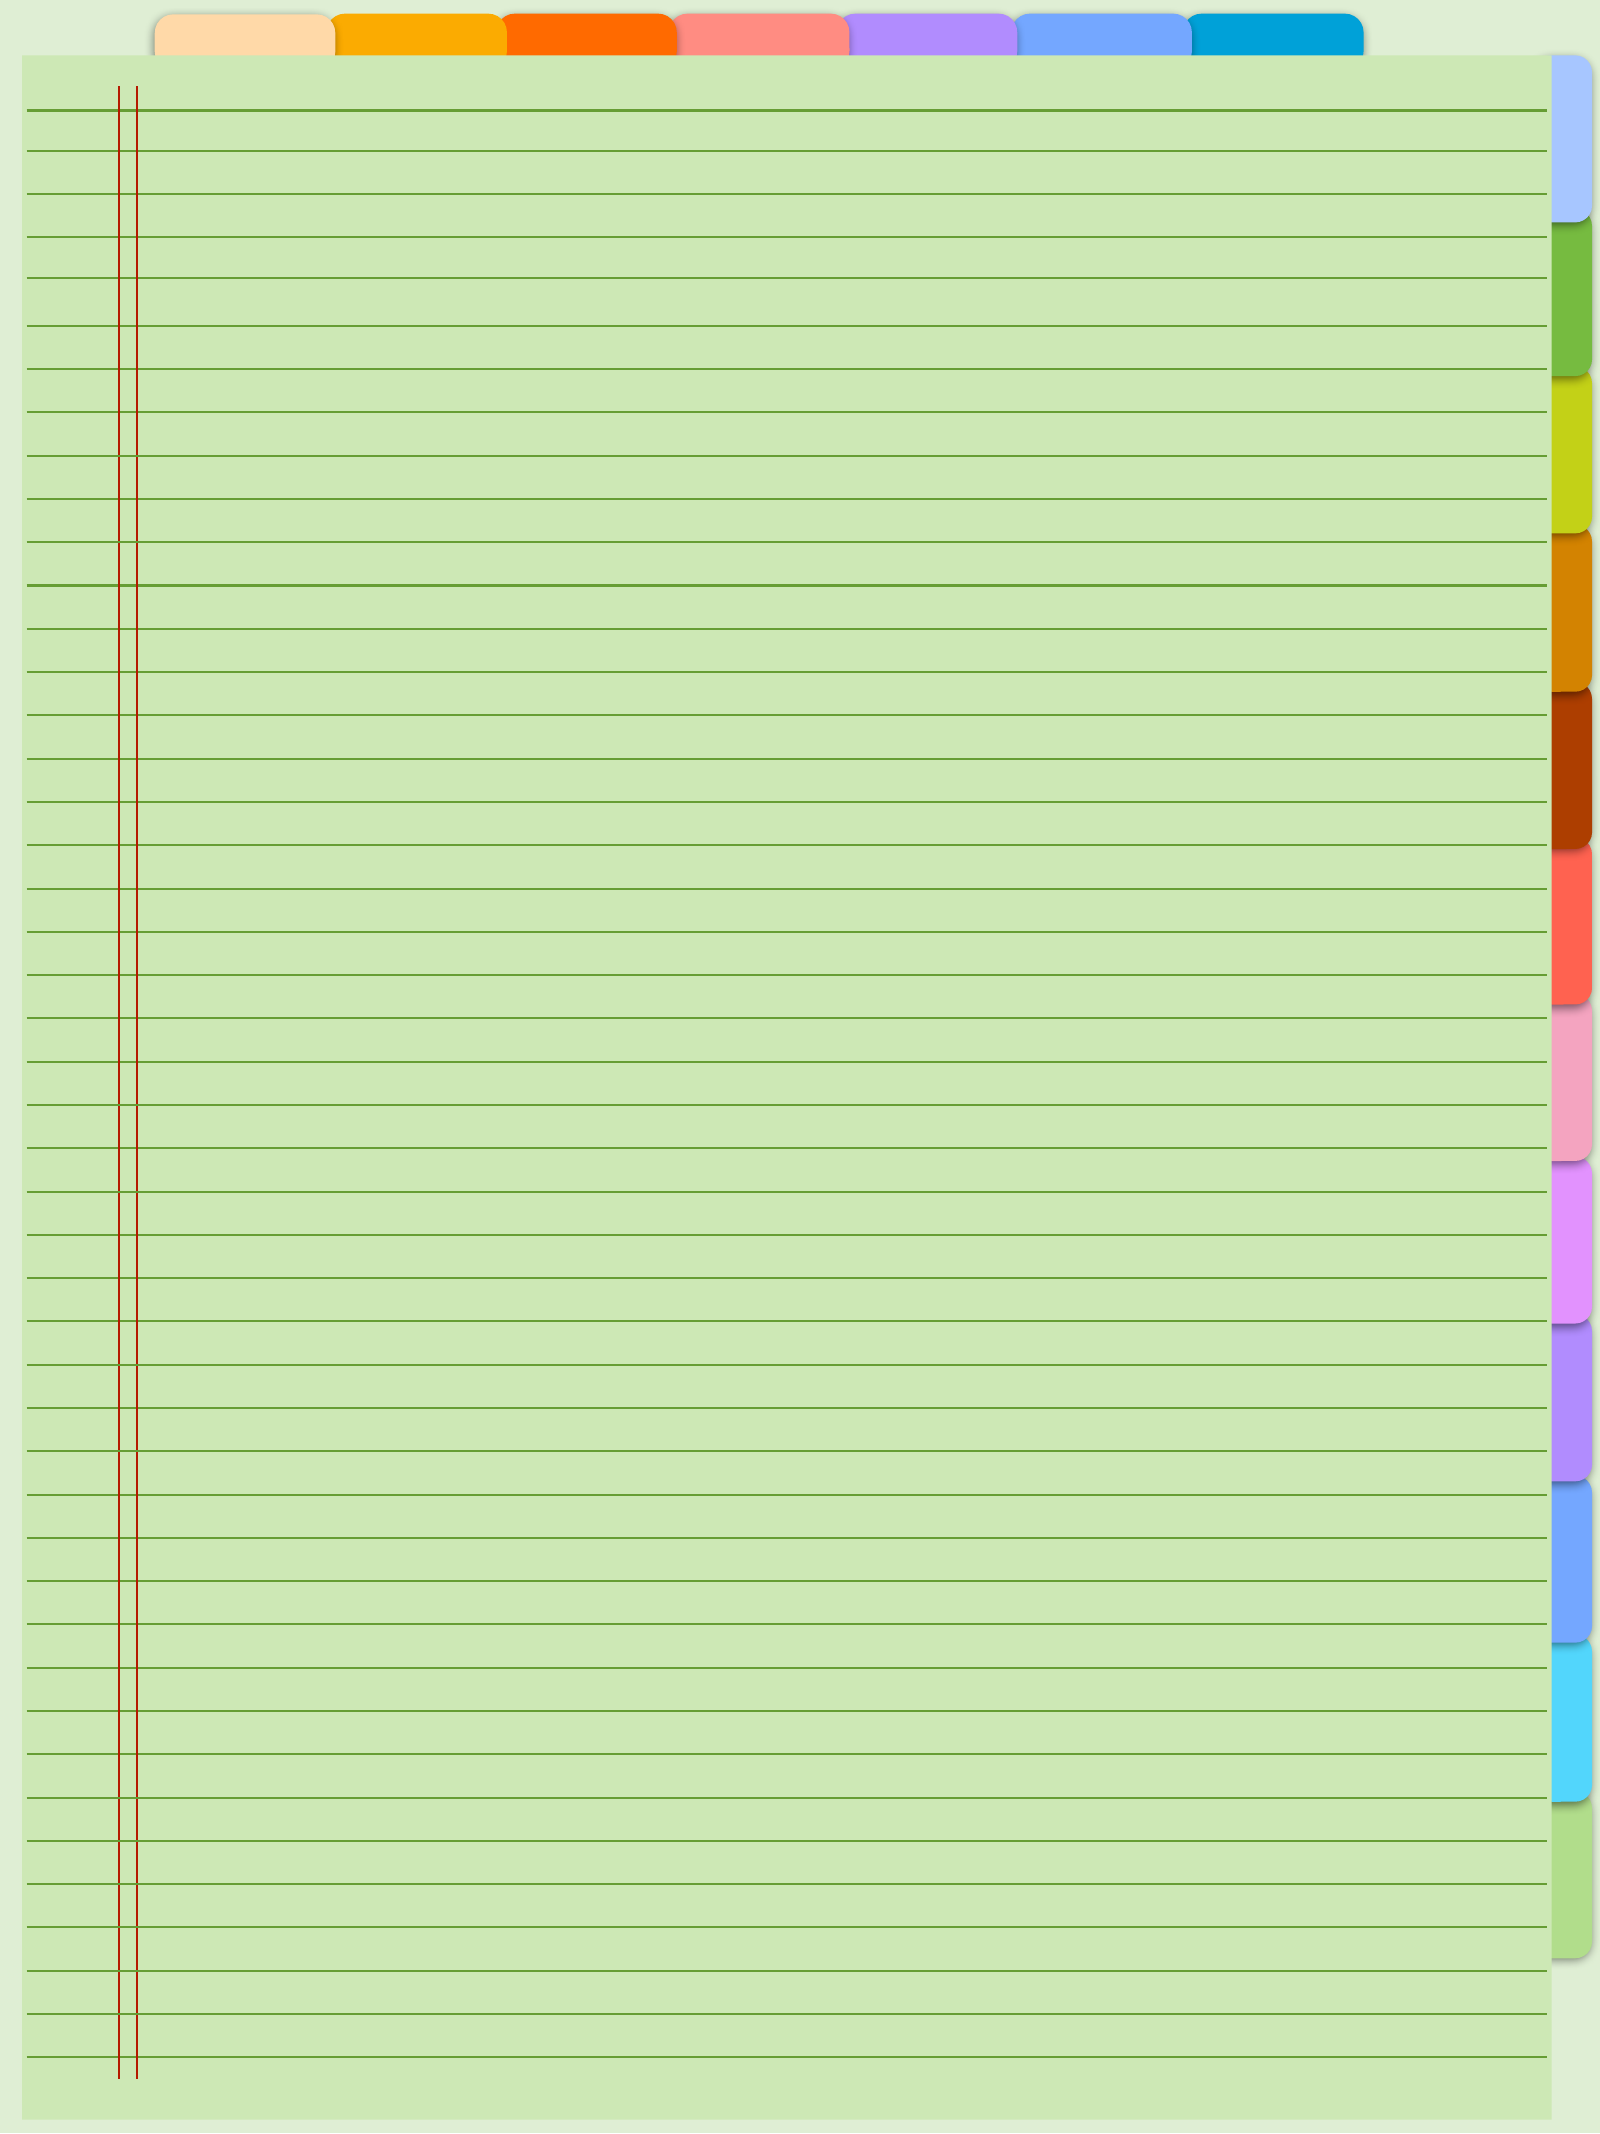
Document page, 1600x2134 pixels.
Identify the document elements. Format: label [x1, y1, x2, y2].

text_box [130, 1972, 136, 1982]
text_box [34, 1885, 118, 1896]
text_box [120, 543, 136, 584]
text_box [112, 1322, 118, 1331]
text_box [120, 1019, 127, 1061]
text_box [112, 1539, 118, 1549]
text_box [120, 1496, 127, 1537]
text_box [120, 673, 136, 714]
text_box [130, 1366, 136, 1374]
text_box [138, 195, 145, 236]
text_box [1552, 1646, 1593, 1802]
text_box [130, 1063, 136, 1071]
text_box [138, 152, 1540, 193]
text_box [138, 1539, 145, 1580]
text_box [120, 1279, 136, 1320]
text_box [34, 976, 118, 987]
text_box [112, 1972, 118, 1982]
text_box [120, 1366, 127, 1407]
text_box [112, 112, 118, 120]
text_box [138, 238, 1540, 277]
text_box [120, 1452, 136, 1494]
text_box [120, 1582, 136, 1623]
text_box [676, 13, 850, 55]
text_box [138, 1712, 1540, 1753]
text_box [120, 1106, 136, 1147]
text_box [138, 933, 145, 974]
text_box [138, 1322, 145, 1364]
text_box [130, 1799, 136, 1807]
text_box [120, 1842, 127, 1883]
text_box [112, 1019, 118, 1028]
text_box [138, 279, 1540, 325]
text_box [138, 1972, 145, 2013]
text_box [120, 327, 127, 368]
text_box [112, 890, 118, 898]
text_box [112, 1496, 118, 1504]
text_box [34, 716, 118, 727]
text_box [34, 1409, 118, 1420]
text_box [112, 1366, 118, 1374]
text_box [34, 238, 118, 249]
text_box [138, 716, 1540, 758]
text_box [138, 2015, 1540, 2056]
text_box [154, 14, 336, 55]
text_box [112, 327, 118, 335]
text_box [130, 1842, 136, 1852]
text_box [120, 457, 127, 498]
text_box [130, 1625, 136, 1634]
text_box [120, 1928, 127, 1970]
text_box [120, 1885, 136, 1926]
text_box [120, 803, 136, 844]
text_box [120, 1625, 127, 1667]
text_box [120, 1712, 136, 1753]
text_box [112, 1842, 118, 1852]
text_box [138, 500, 1540, 541]
text_box [130, 1193, 136, 1201]
text_box [130, 1928, 136, 1937]
text_box [138, 1279, 1540, 1320]
text_box [1552, 381, 1593, 534]
text_box [138, 1669, 145, 1710]
text_box [34, 1149, 118, 1160]
text_box [138, 846, 1540, 888]
text_box [120, 630, 127, 671]
text_box [1552, 537, 1593, 692]
text_box [138, 890, 145, 931]
text_box [138, 1496, 145, 1537]
text_box [130, 112, 136, 120]
text_box [1552, 1486, 1593, 1643]
text_box [138, 2058, 145, 2081]
text_box [138, 1928, 145, 1970]
text_box [120, 587, 127, 628]
text_box [34, 1279, 118, 1290]
text_box [130, 1496, 136, 1504]
text_box [120, 2058, 127, 2081]
text_box [1017, 13, 1192, 55]
text_box [112, 1669, 118, 1679]
text_box [138, 413, 1540, 455]
text_box [120, 279, 136, 325]
text_box [1552, 1327, 1593, 1482]
text_box [130, 1322, 136, 1331]
text_box [120, 1063, 127, 1104]
text_box [22, 55, 1552, 2120]
text_box [138, 1625, 145, 1667]
text_box [334, 13, 507, 55]
text_box [138, 1885, 1540, 1926]
text_box [112, 760, 118, 768]
text_box [138, 1452, 1540, 1494]
text_box [1552, 852, 1593, 1005]
text_box [34, 673, 118, 684]
text_box [1552, 1167, 1593, 1324]
text_box [138, 327, 145, 368]
text_box [130, 1755, 136, 1764]
text_box [138, 543, 1540, 584]
text_box [1552, 1805, 1593, 1959]
text_box [112, 1928, 118, 1937]
text_box [138, 370, 1540, 411]
text_box [138, 976, 1540, 1017]
text_box [120, 1799, 127, 1840]
text_box [120, 1409, 136, 1450]
text_box [112, 1755, 118, 1764]
text_box [138, 1366, 145, 1407]
text_box [112, 1193, 118, 1201]
text_box [120, 976, 136, 1017]
text_box [120, 1236, 127, 1277]
text_box [120, 890, 127, 931]
text_box [112, 587, 118, 595]
text_box [34, 279, 118, 290]
text_box [130, 933, 136, 943]
text_box [120, 195, 127, 236]
text_box [120, 1193, 127, 1234]
text_box [112, 630, 118, 638]
text_box [138, 1236, 145, 1277]
text_box [120, 2015, 136, 2056]
text_box [34, 413, 118, 424]
text_box [112, 1799, 118, 1807]
text_box [120, 1539, 127, 1580]
text_box [34, 543, 118, 554]
text_box [130, 1236, 136, 1246]
text_box [120, 238, 136, 277]
text_box [120, 1972, 127, 2013]
text_box [120, 500, 136, 541]
text_box [120, 1322, 127, 1364]
text_box [502, 13, 677, 55]
text_box [138, 673, 1540, 714]
text_box [34, 1452, 118, 1463]
text_box [34, 803, 118, 814]
text_box [112, 457, 118, 465]
text_box [138, 1582, 1540, 1623]
text_box [138, 1755, 145, 1797]
text_box [138, 760, 145, 801]
text_box [112, 1236, 118, 1246]
text_box [120, 112, 127, 150]
text_box [1552, 697, 1593, 850]
text_box [112, 2058, 118, 2067]
text_box [120, 716, 136, 758]
text_box [138, 1106, 1540, 1147]
text_box [34, 500, 118, 511]
text_box [120, 760, 127, 801]
text_box [120, 1755, 127, 1797]
text_box [112, 1625, 118, 1634]
text_box [138, 1799, 145, 1840]
text_box [120, 846, 136, 888]
text_box [34, 1712, 118, 1723]
text_box [138, 1149, 1540, 1191]
text_box [120, 1149, 136, 1191]
text_box [138, 630, 145, 671]
text_box [130, 195, 136, 205]
text_box [138, 587, 145, 628]
text_box [120, 933, 127, 974]
text_box [138, 1842, 145, 1883]
text_box [130, 587, 136, 595]
text_box [138, 457, 145, 498]
text_box [120, 1669, 127, 1710]
text_box [34, 1106, 118, 1117]
text_box [34, 2015, 118, 2026]
text_box [130, 760, 136, 768]
text_box [34, 370, 118, 381]
text_box [130, 2058, 136, 2067]
text_box [34, 1582, 118, 1593]
text_box [1190, 13, 1364, 55]
text_box [130, 1669, 136, 1679]
text_box [130, 457, 136, 465]
text_box [138, 1193, 145, 1234]
text_box [130, 630, 136, 638]
text_box [138, 1409, 1540, 1450]
text_box [120, 413, 136, 455]
text_box [130, 327, 136, 335]
text_box [120, 370, 136, 411]
text_box [138, 1063, 145, 1104]
text_box [130, 1019, 136, 1028]
text_box [1552, 55, 1593, 223]
text_box [112, 1063, 118, 1071]
text_box [112, 195, 118, 205]
text_box [130, 1539, 136, 1549]
text_box [1552, 1010, 1593, 1162]
text_box [138, 803, 1540, 844]
text_box [138, 112, 145, 150]
text_box [120, 152, 136, 193]
text_box [34, 152, 118, 162]
text_box [34, 846, 118, 857]
text_box [1552, 225, 1593, 377]
text_box [112, 933, 118, 943]
text_box [847, 13, 1018, 55]
text_box [130, 890, 136, 898]
text_box [138, 1019, 145, 1061]
